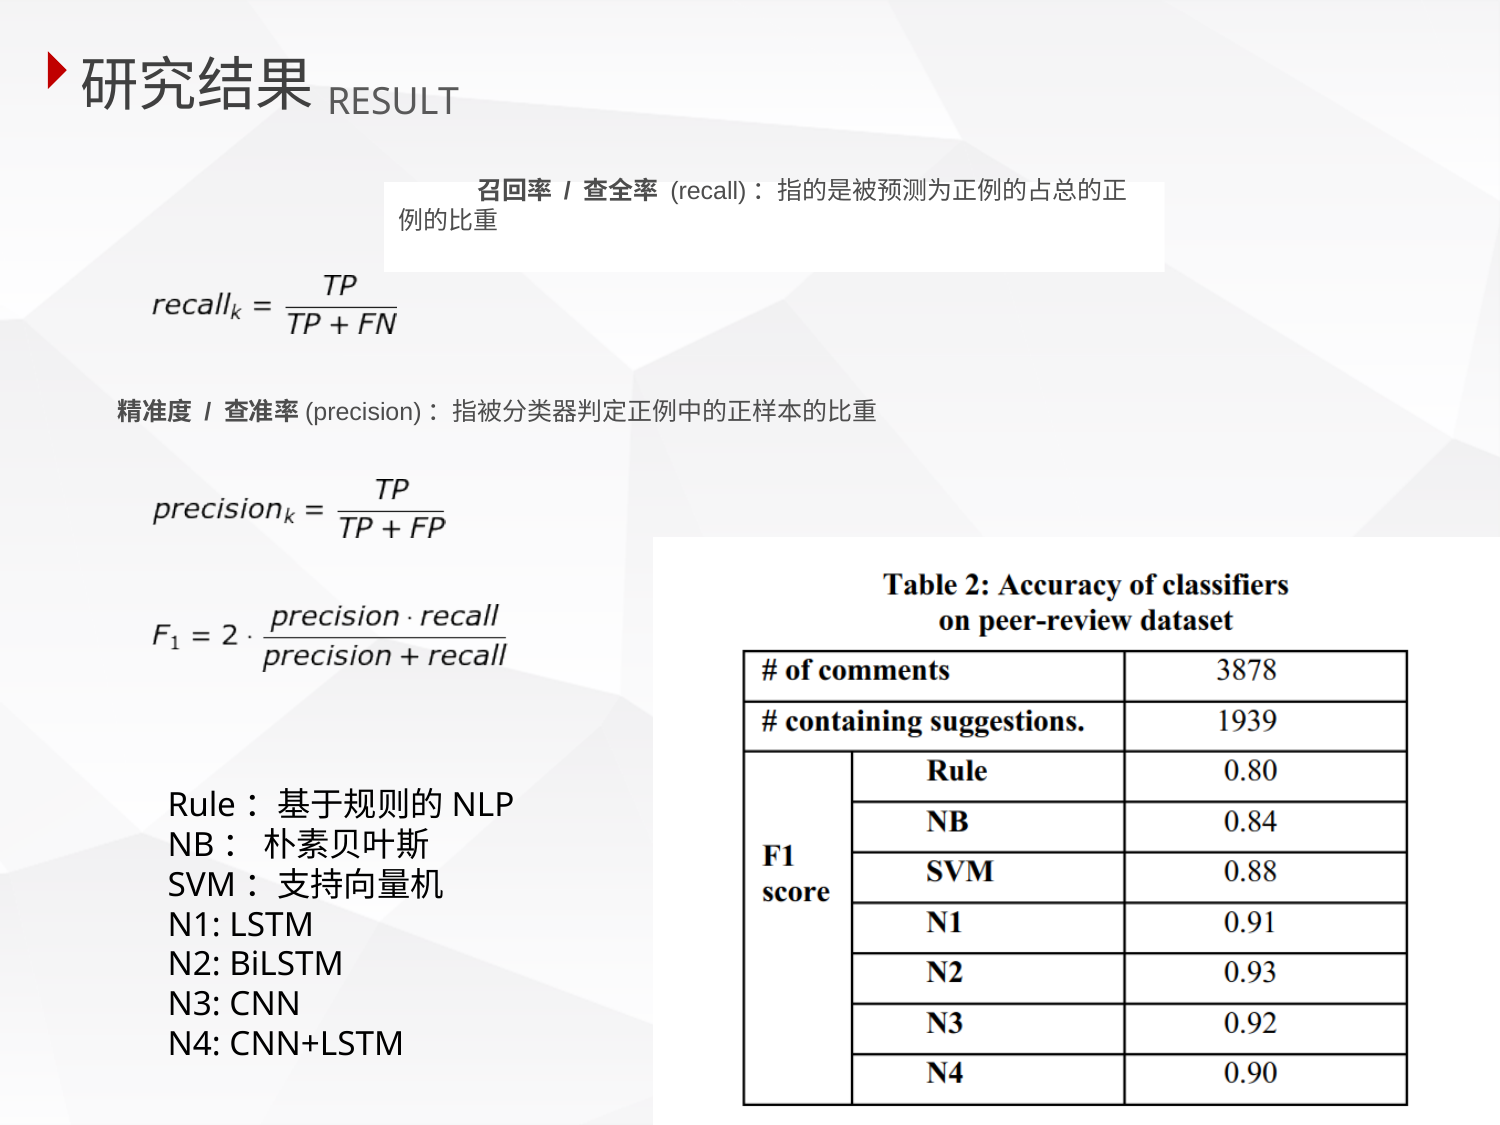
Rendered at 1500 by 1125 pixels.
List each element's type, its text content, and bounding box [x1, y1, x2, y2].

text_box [47, 39, 331, 126]
text_box 精准度 / 查准率(precision)：指被分类器判定正例中的正样本的比重 [24, 387, 935, 433]
picture [0, 0, 1500, 1125]
text_box RESULT [300, 70, 474, 130]
text_box 召回率 / 查全率 (recall)：指的是被预测为正例的占总的正例的比重 [384, 182, 1165, 272]
text_box Rule：基于规则的NLP NB： 朴素贝叶斯 SVM：支持向量机 N1: LSTM N2: BiLSTM N3: CNN N4: CNN+LSTM [152, 775, 653, 1070]
